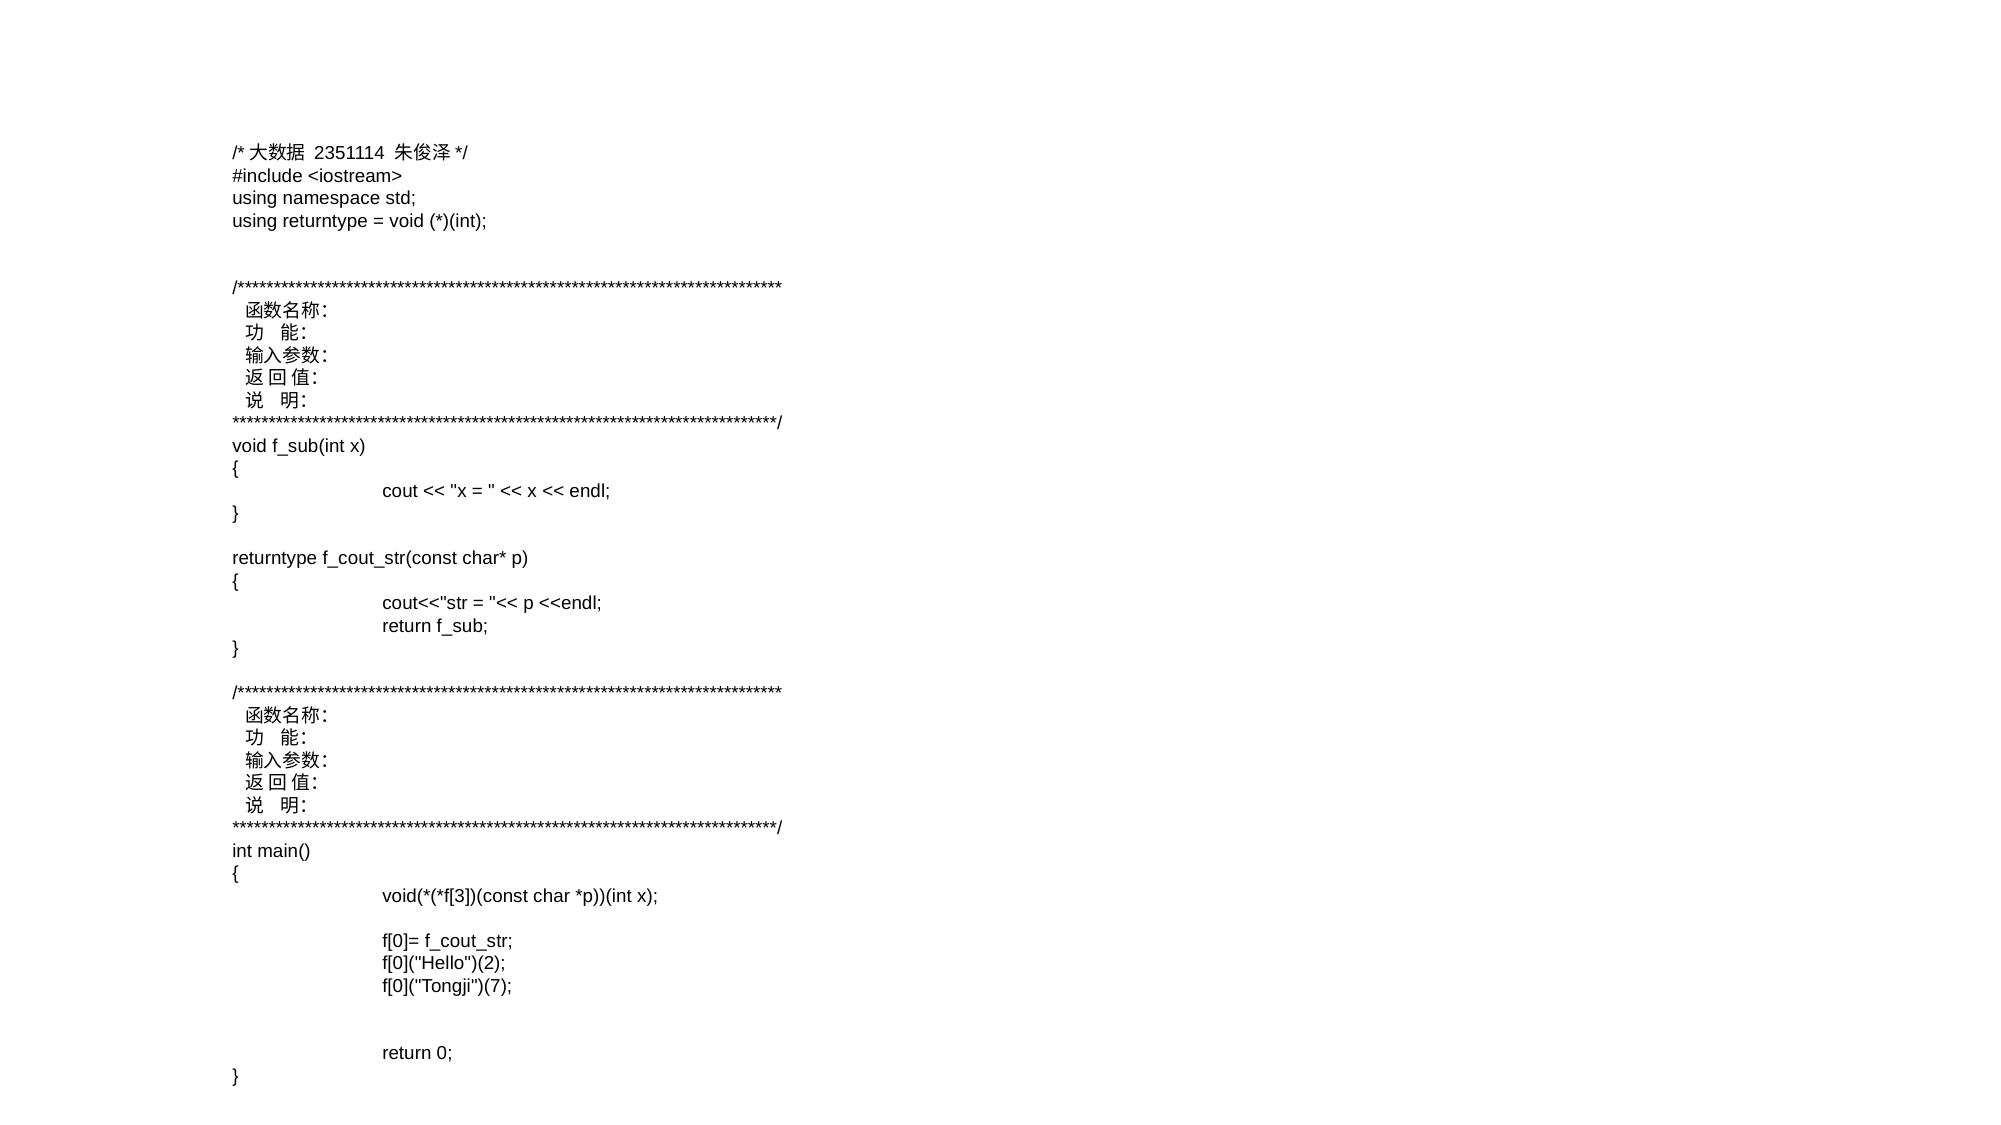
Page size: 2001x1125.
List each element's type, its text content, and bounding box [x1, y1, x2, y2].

text_box /*大数据 2351114 朱俊泽*/ #include <iostream> using namespace std; using returntype = void (*)(int); /*************************************************************************** 函数名称： 功 能： 输入参数： 返 回 值： 说 明： ***************************************************************************/ void f_sub(int x) { cout << "x = " << x << endl; } returntype f_cout_str(const char* p) { cout<<"str = "<< p <<endl; return f_sub; } /*************************************************************************** 函数名称： 功 能： 输入参数： 返 回 值： 说 明： ***************************************************************************/ int main() { void(*(*f[3])(const char *p))(int x); f[0]= f_cout_str; f[0]("Hello")(2); f[0]("Tongji")(7); return 0; } [217, 88, 1218, 1094]
